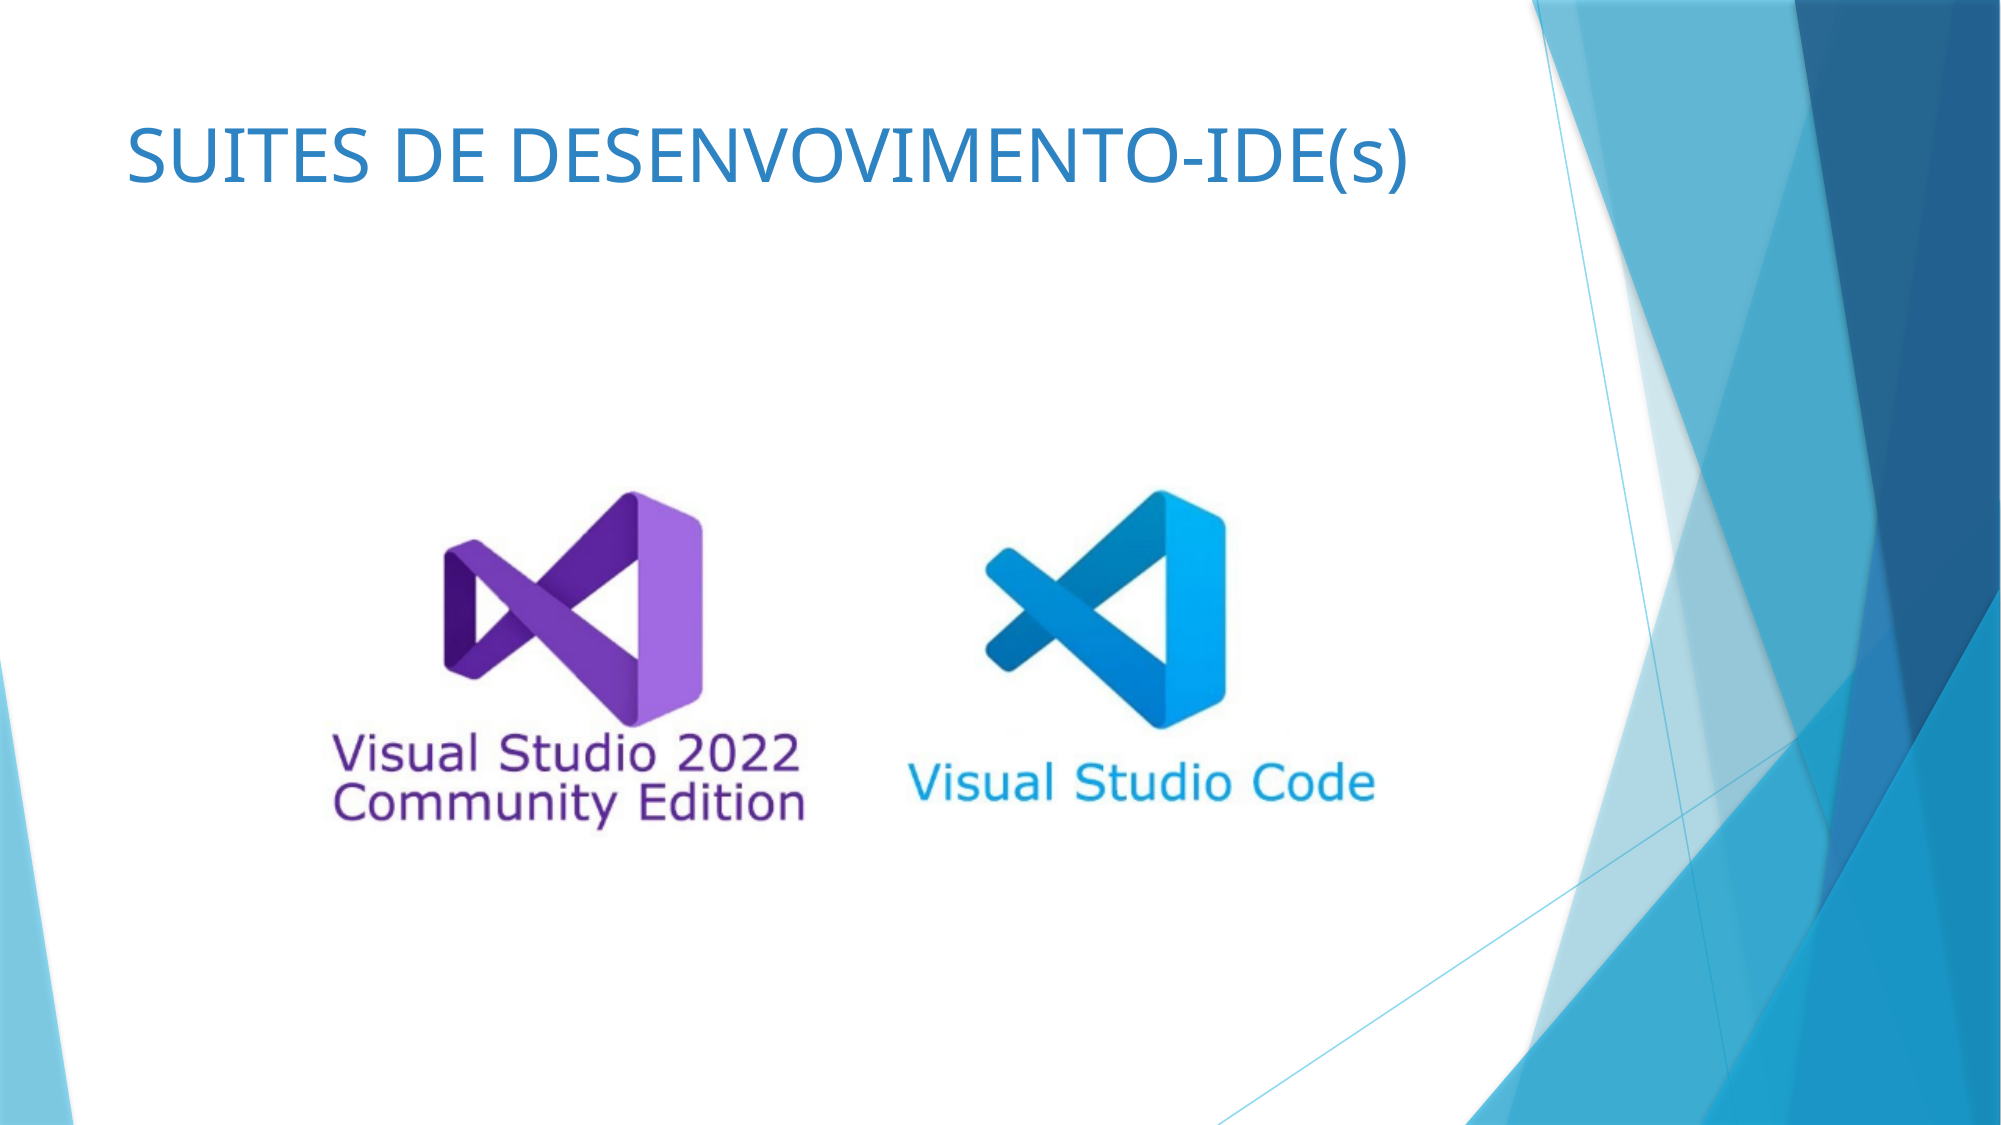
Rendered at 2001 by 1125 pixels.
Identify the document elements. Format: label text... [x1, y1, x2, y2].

picture [200, 481, 1432, 872]
title SUITES DE DESENVOVIMENTO-IDE(s) [111, 99, 1522, 317]
